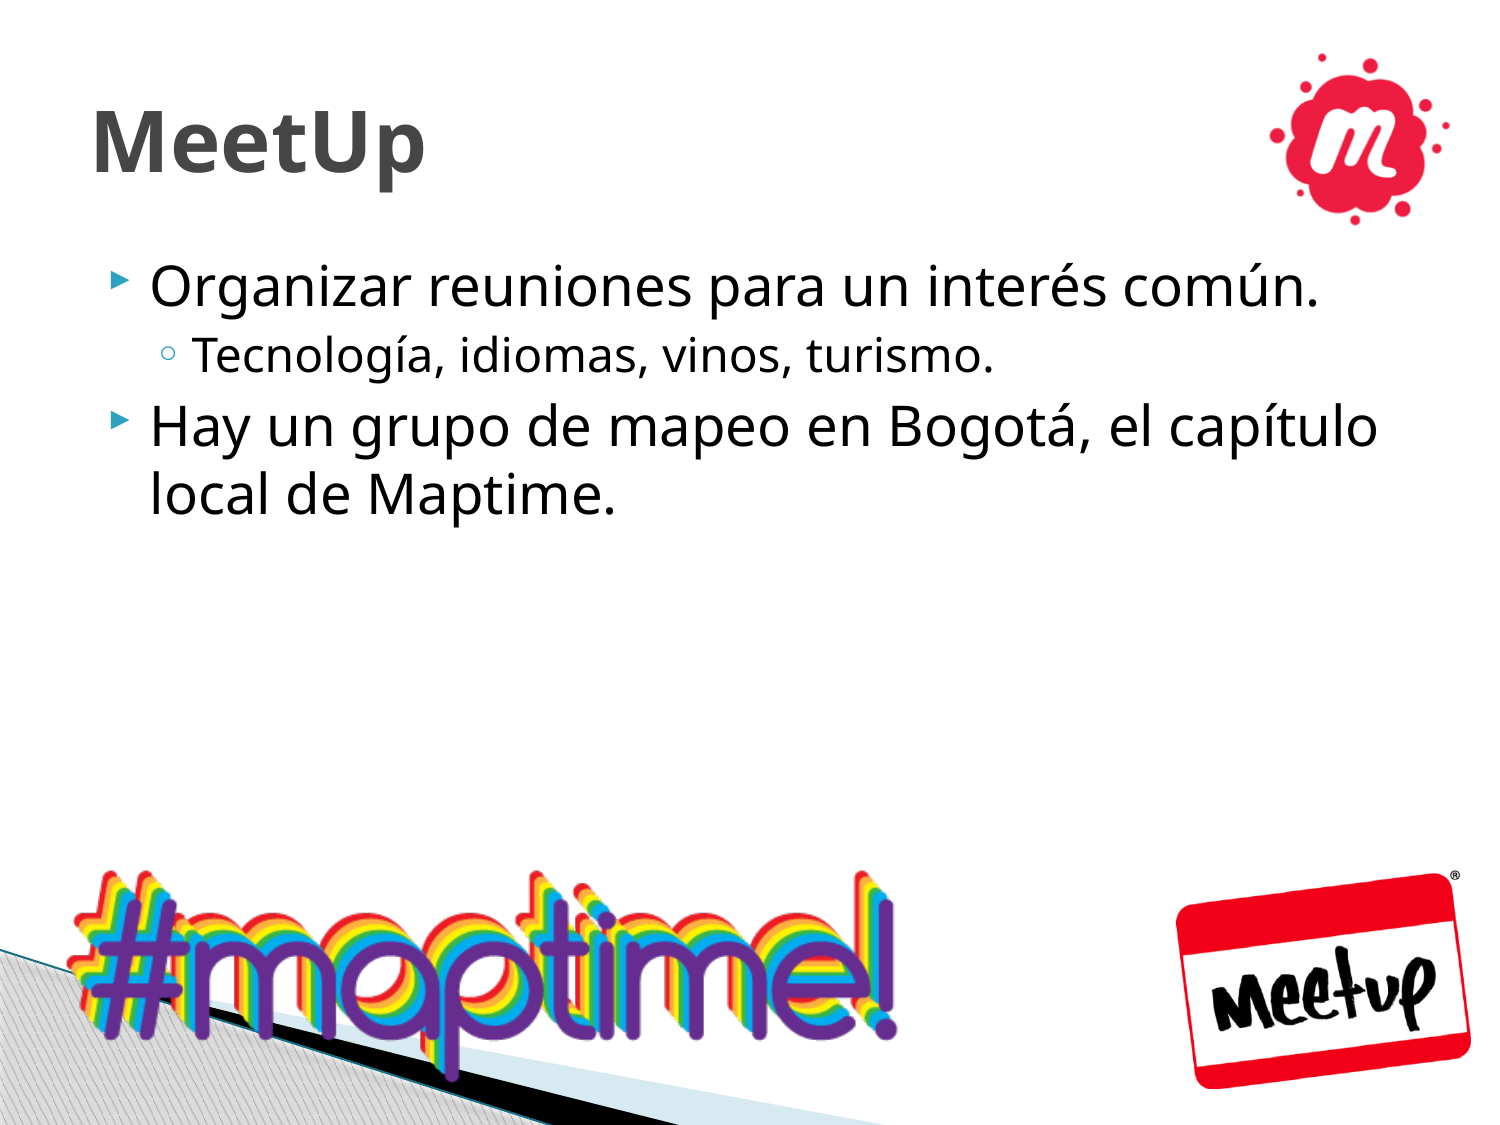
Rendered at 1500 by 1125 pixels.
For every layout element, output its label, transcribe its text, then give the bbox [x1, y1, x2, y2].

list Organizar reuniones para un interés común. Tecnología, idiomas, vinos, turismo. Hay un grupo de mapeo en Bogotá, el capítulo local de Maptime. [75, 243, 1425, 986]
picture [1174, 869, 1471, 1089]
picture [1248, 28, 1471, 251]
title MeetUp [75, 45, 1242, 233]
picture [64, 809, 902, 1125]
